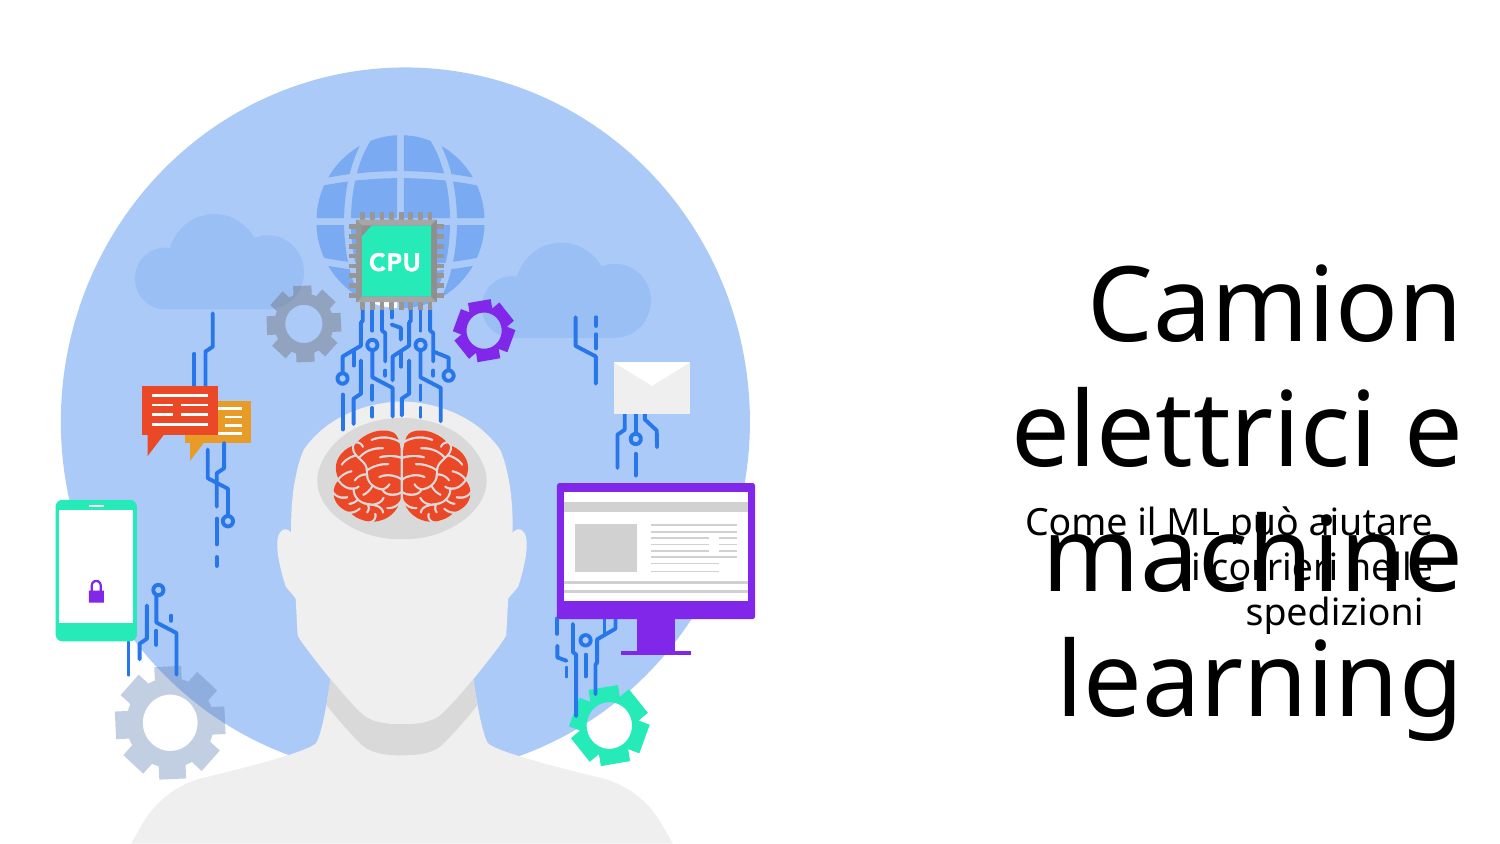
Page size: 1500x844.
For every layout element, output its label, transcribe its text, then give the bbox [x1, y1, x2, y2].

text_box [55, 67, 756, 844]
subtitle Come il ML può aiutare i corrieri nelle spedizioni [999, 482, 1449, 600]
title Camion elettrici e machine learning [760, 222, 1479, 484]
